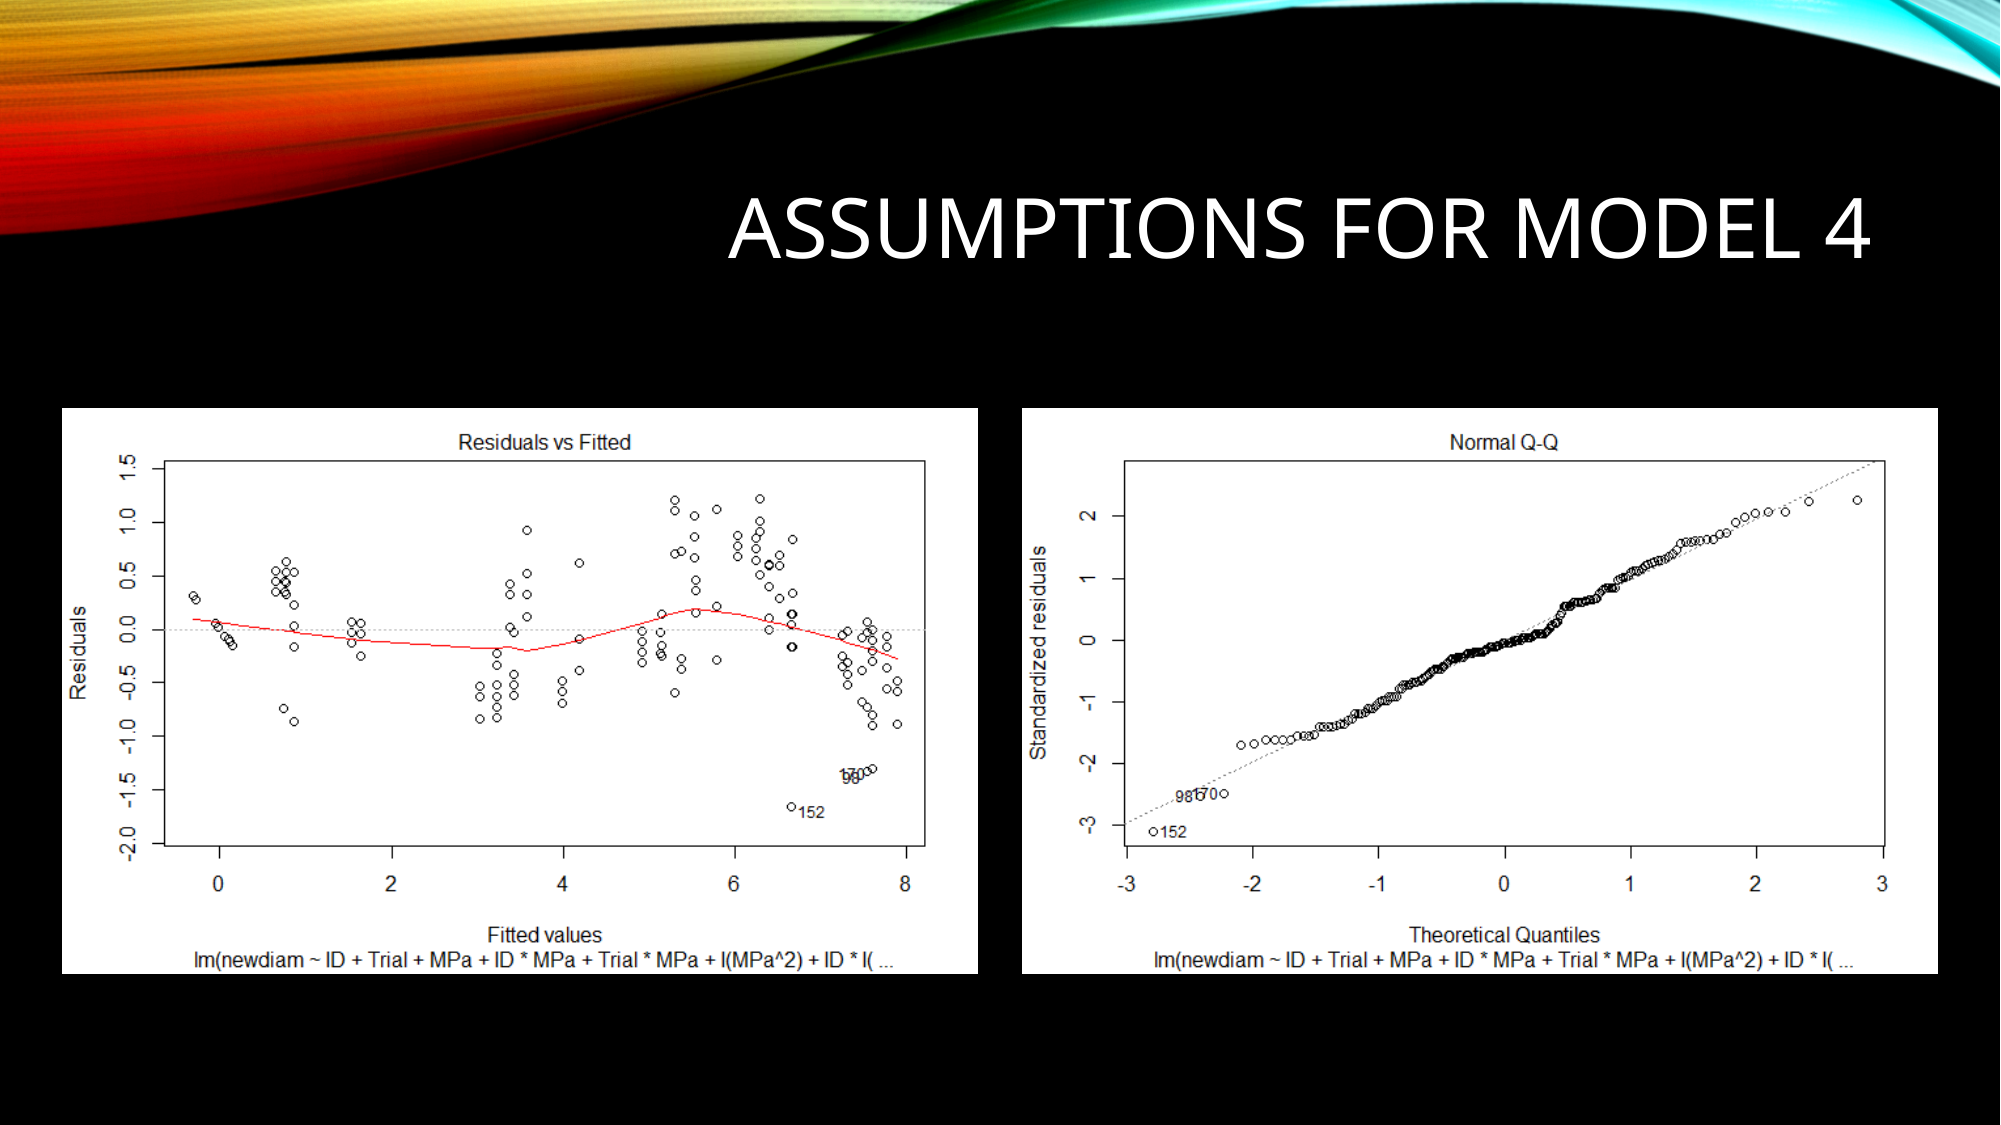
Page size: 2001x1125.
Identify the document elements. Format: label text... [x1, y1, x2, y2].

title Assumptions for model 4 [474, 125, 1888, 338]
picture [0, 0, 2000, 237]
picture [1022, 408, 1938, 974]
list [62, 408, 978, 974]
